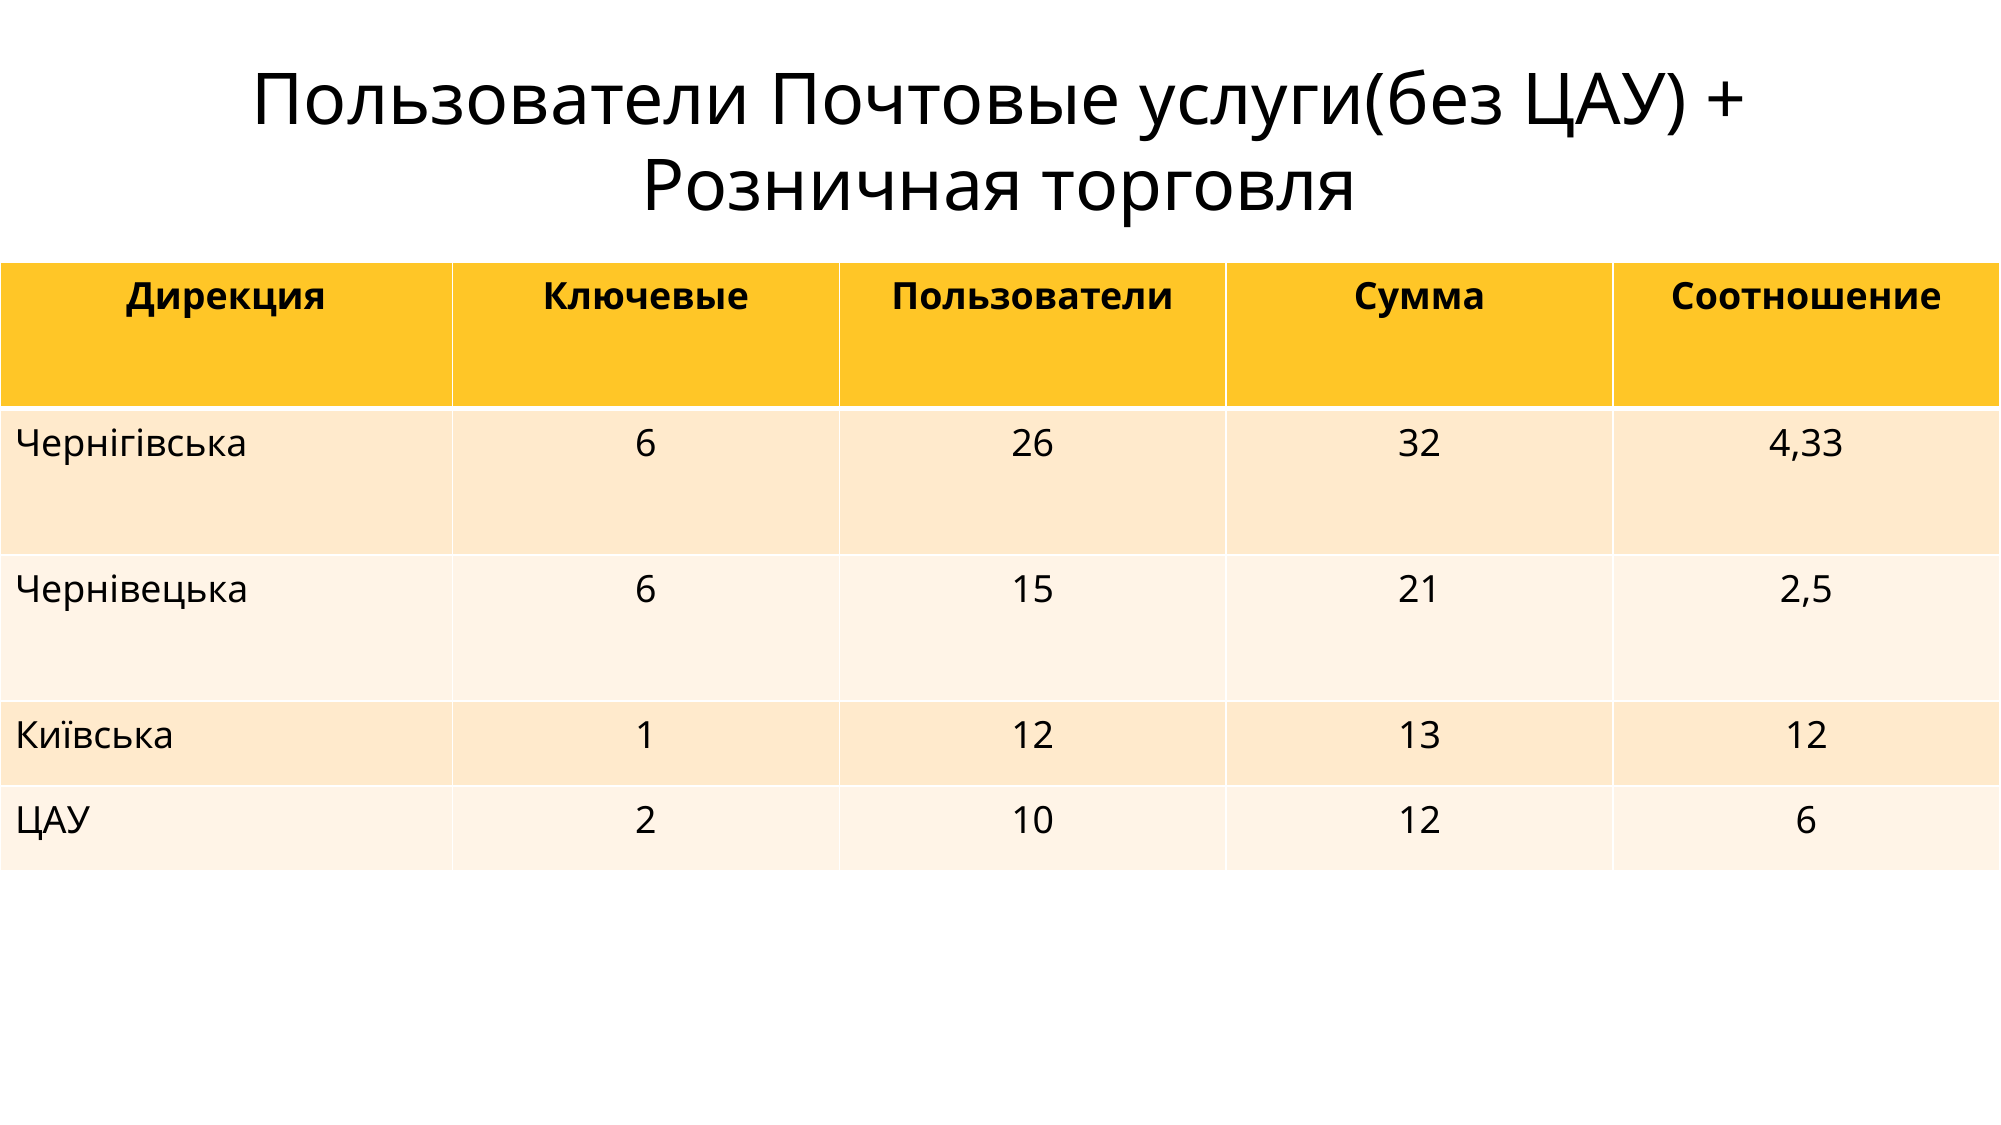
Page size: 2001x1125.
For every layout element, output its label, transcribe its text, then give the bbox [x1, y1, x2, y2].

table_cell 10 [840, 787, 1225, 870]
table_cell 6 [453, 556, 839, 700]
table_cell Чернігівська [1, 411, 452, 554]
table_cell 2 [453, 787, 839, 870]
table_header Дирекция [1, 263, 452, 406]
table_header Соотношение [1614, 263, 1999, 406]
table_cell 12 [1227, 787, 1612, 870]
table_cell 12 [1614, 702, 1999, 785]
table_cell Чернівецька [1, 556, 452, 700]
table_header Сумма [1227, 263, 1612, 406]
title Пользователи Почтовые услуги(без ЦАУ) + Розничная торговля [99, 45, 1900, 233]
table_cell 6 [1614, 787, 1999, 870]
table_cell Київська [1, 702, 452, 785]
table_header Ключевые [453, 263, 839, 406]
table_cell 2,5 [1614, 556, 1999, 700]
table_cell 21 [1227, 556, 1612, 700]
table_cell 4,33 [1614, 411, 1999, 554]
table_cell 15 [840, 556, 1225, 700]
table_cell 32 [1227, 411, 1612, 554]
table_cell 12 [840, 702, 1225, 785]
table_cell 6 [453, 411, 839, 554]
table_cell 1 [453, 702, 839, 785]
table_header Пользователи [840, 263, 1225, 406]
table_cell ЦАУ [1, 787, 452, 870]
table_cell 26 [840, 411, 1225, 554]
table_cell 13 [1227, 702, 1612, 785]
